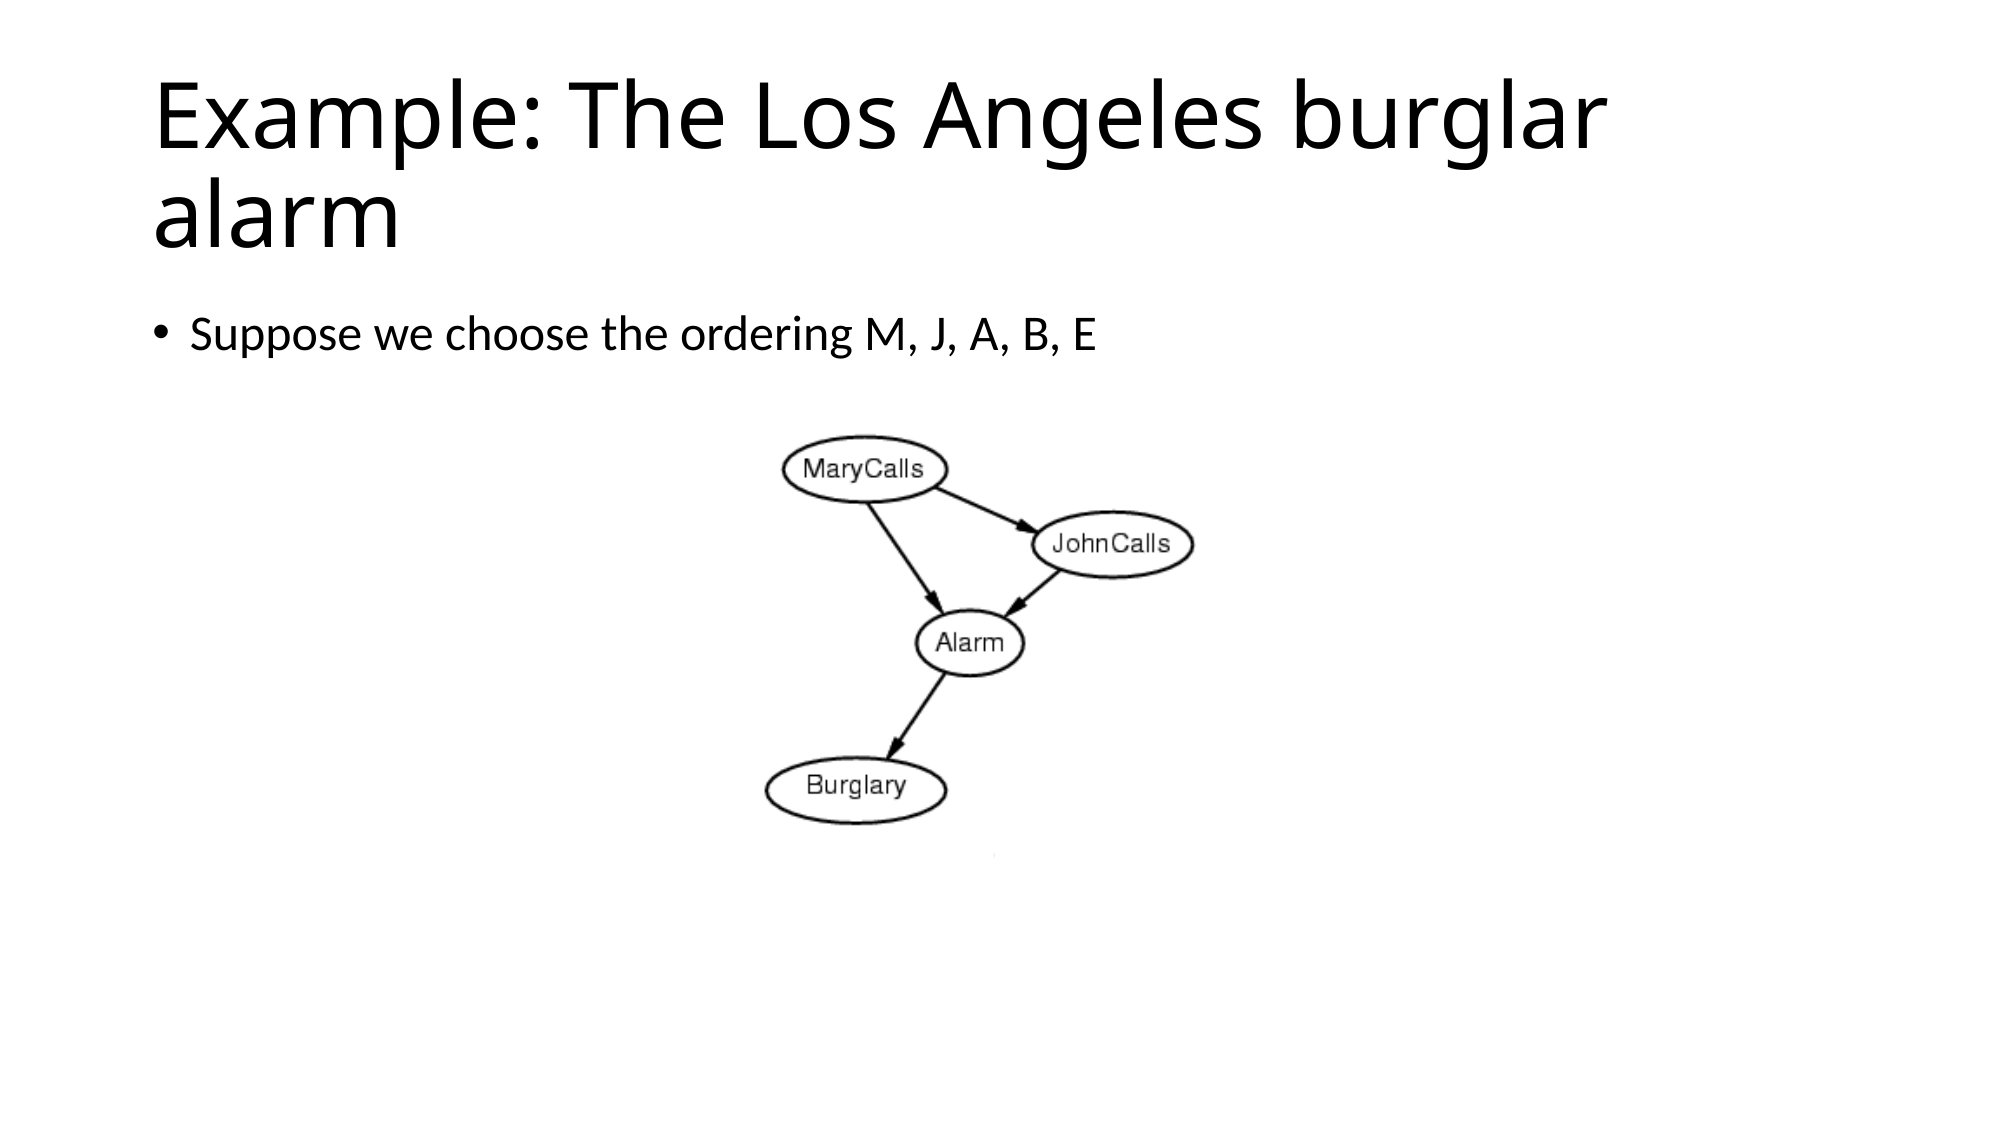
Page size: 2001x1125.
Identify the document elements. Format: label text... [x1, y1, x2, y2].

title Example: The Los Angeles burglar alarm [137, 59, 1863, 278]
list Suppose we choose the ordering M, J, A, B, E [137, 299, 1863, 1014]
picture [713, 424, 1276, 914]
